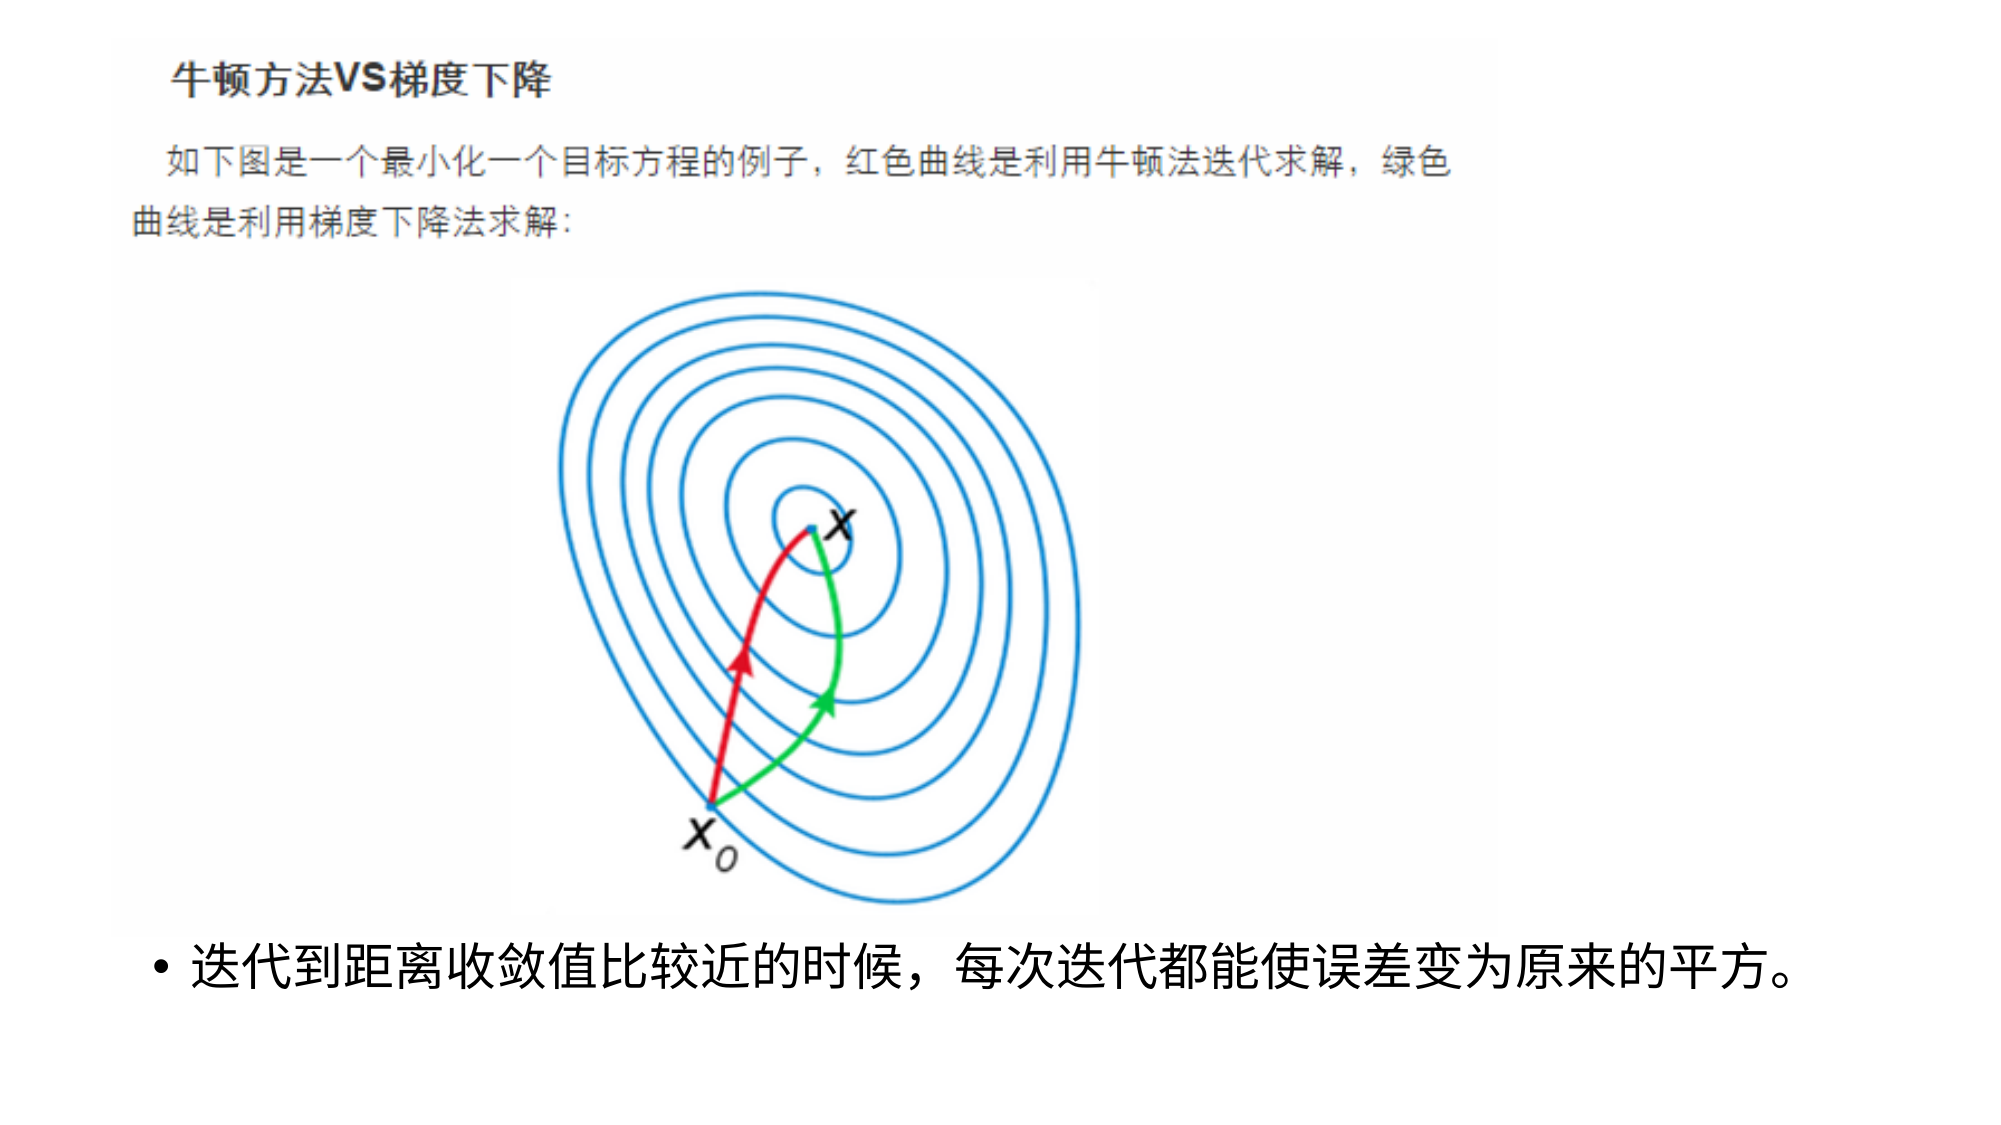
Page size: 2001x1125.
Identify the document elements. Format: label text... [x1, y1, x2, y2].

list 迭代到距离收敛值比较近的时候，每次迭代都能使误差变为原来的平方。 [137, 299, 1863, 1014]
picture [111, 38, 1498, 937]
